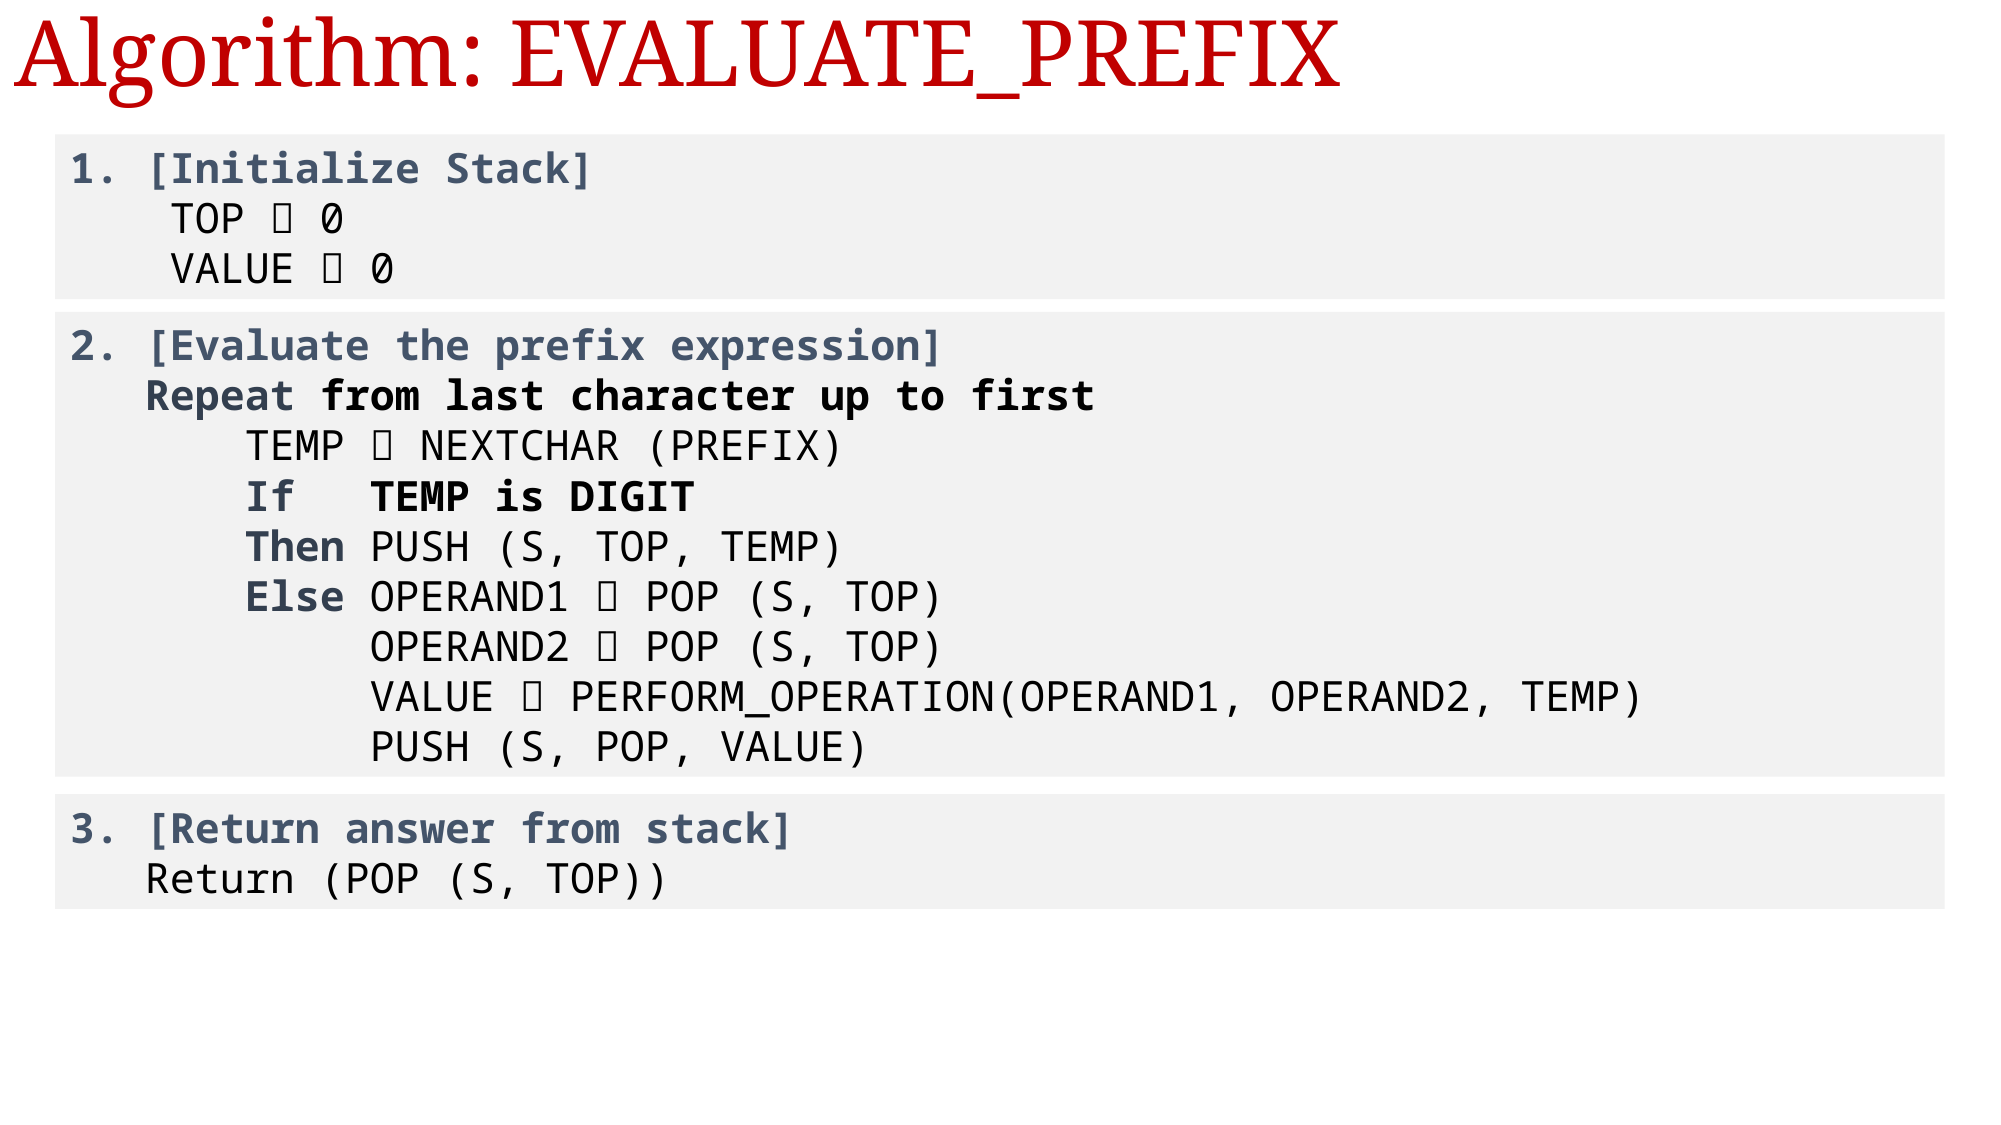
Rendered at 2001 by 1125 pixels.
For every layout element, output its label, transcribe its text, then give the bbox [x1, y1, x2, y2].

text_box 3. [Return answer from stack] Return (POP (S, TOP)) [55, 794, 1945, 909]
text_box 1. [Initialize Stack] TOP  0 VALUE  0 [55, 134, 1945, 300]
text_box 2. [Evaluate the prefix expression] Repeat from last character up to first TEMP  NEXTCHAR (PREFIX) If TEMP is DIGIT Then PUSH (S, TOP, TEMP) Else OPERAND1  POP (S, TOP) OPERAND2  POP (S, TOP) VALUE  PERFORM_OPERATION(OPERAND1, OPERAND2, TEMP) PUSH (S, POP, VALUE) [55, 311, 1945, 777]
text_box Algorithm: EVALUATE_PREFIX [0, 0, 2000, 117]
